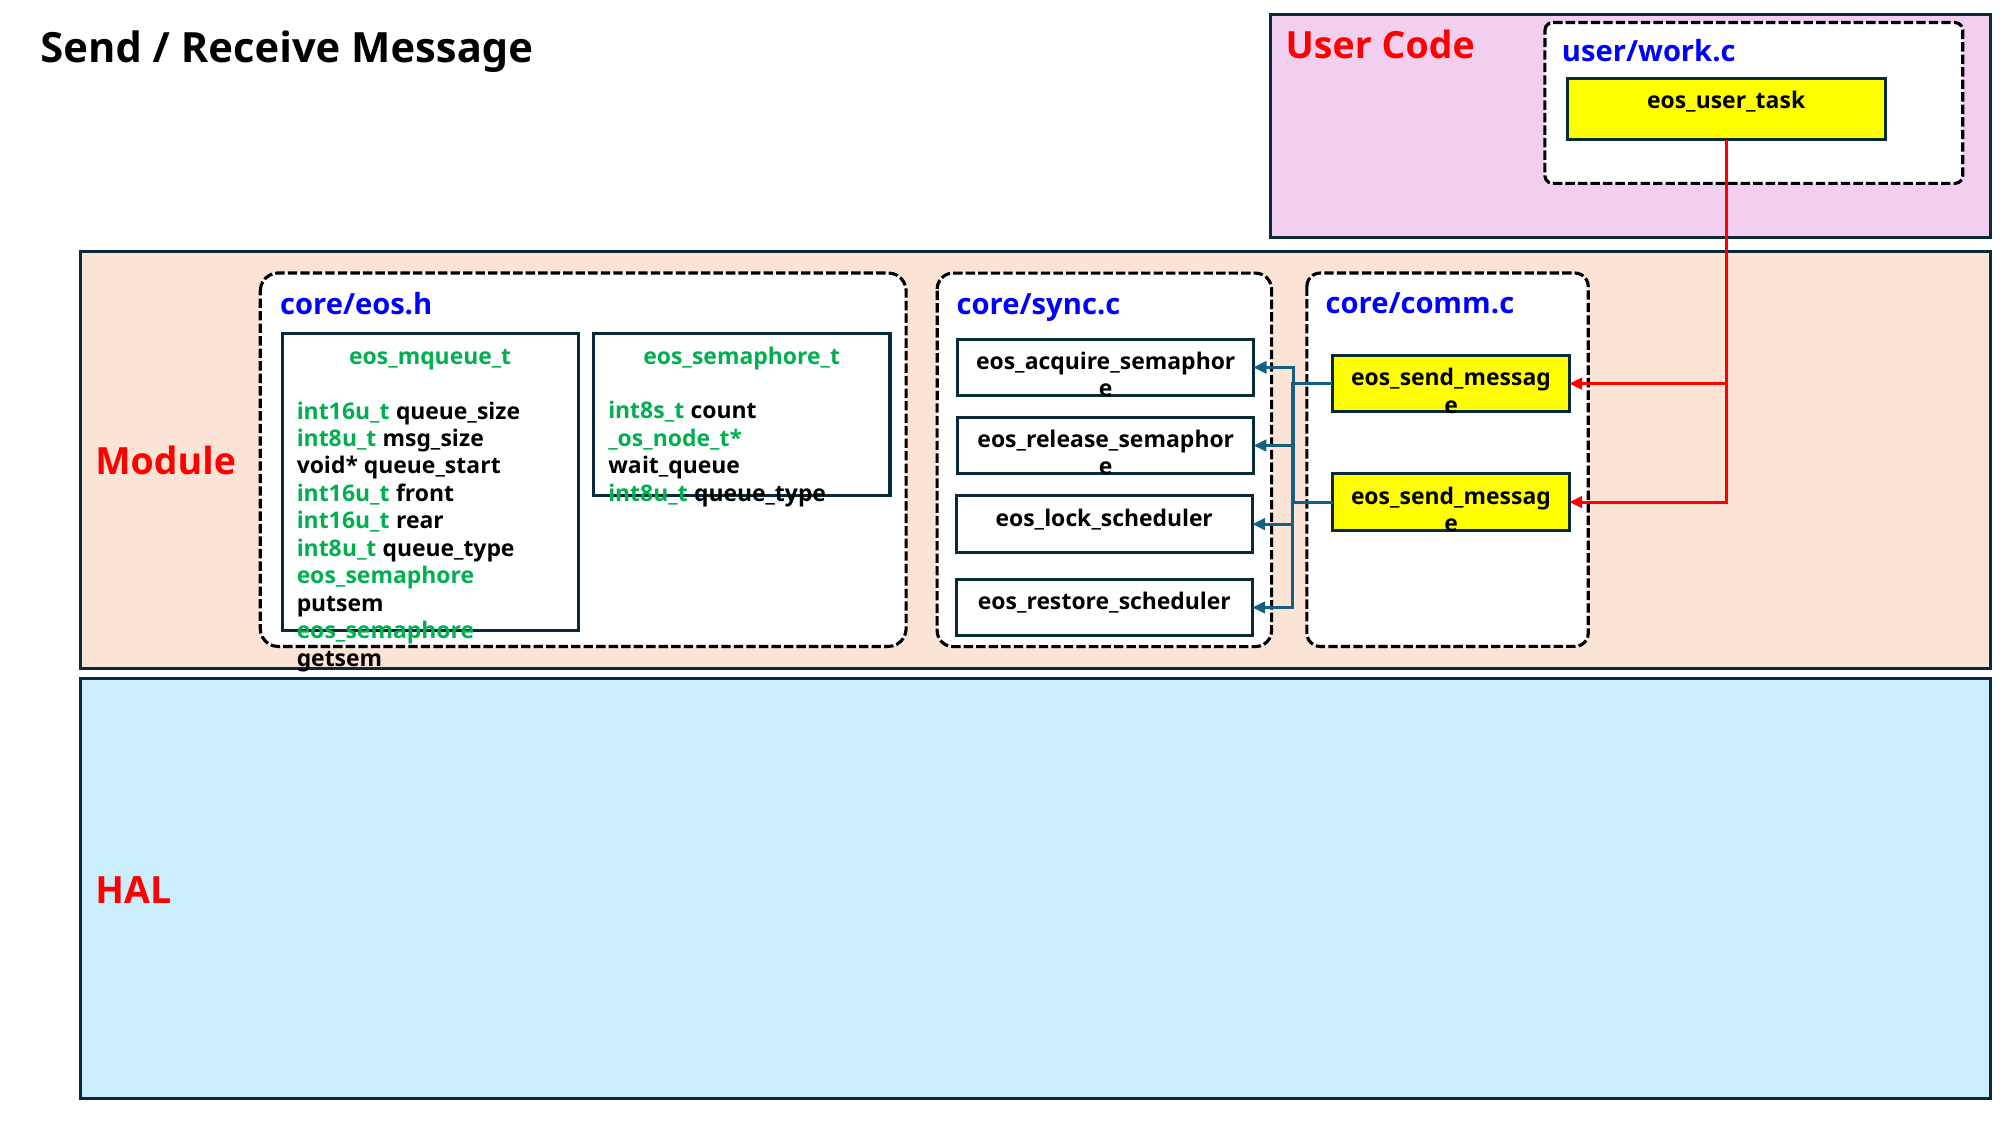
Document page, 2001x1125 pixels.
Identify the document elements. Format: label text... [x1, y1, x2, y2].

text_box core/comm.c [1333, 400, 1590, 501]
text_box eos_semaphore_t int8s_t count _os_node_t* wait_queue int8u_t queue_type [592, 332, 892, 497]
text_box HAL [79, 677, 1992, 1100]
text_box eos_acquire_semaphore [956, 338, 1255, 397]
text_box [1252, 383, 1333, 608]
text_box eos_send_message [1333, 472, 1571, 532]
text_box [1253, 366, 1333, 503]
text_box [1525, 182, 1771, 242]
text_box core/comm.c [1305, 504, 1590, 649]
text_box core/sync.c [935, 271, 1274, 649]
text_box core/eos.h [258, 271, 908, 649]
text_box Module [79, 250, 1992, 670]
text_box core/comm.c [1305, 271, 1466, 366]
text_box eos_send_message [1331, 354, 1571, 413]
text_box eos_user_task [1566, 77, 1887, 141]
text_box eos_lock_scheduler [955, 494, 1252, 554]
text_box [1466, 242, 1830, 400]
text_box Send / Receive Message [25, 13, 565, 79]
text_box eos_mqueue_t int16u_t queue_size int8u_t msg_size void* queue_start int16u_t front int16u_t rear int8u_t queue_type eos_semaphore putsem eos_semaphore getsem [281, 332, 580, 632]
text_box eos_restore_scheduler [955, 578, 1254, 637]
text_box user/work.c [1543, 20, 1965, 185]
text_box User Code [1269, 13, 1992, 239]
text_box eos_release_semaphore [956, 416, 1252, 475]
